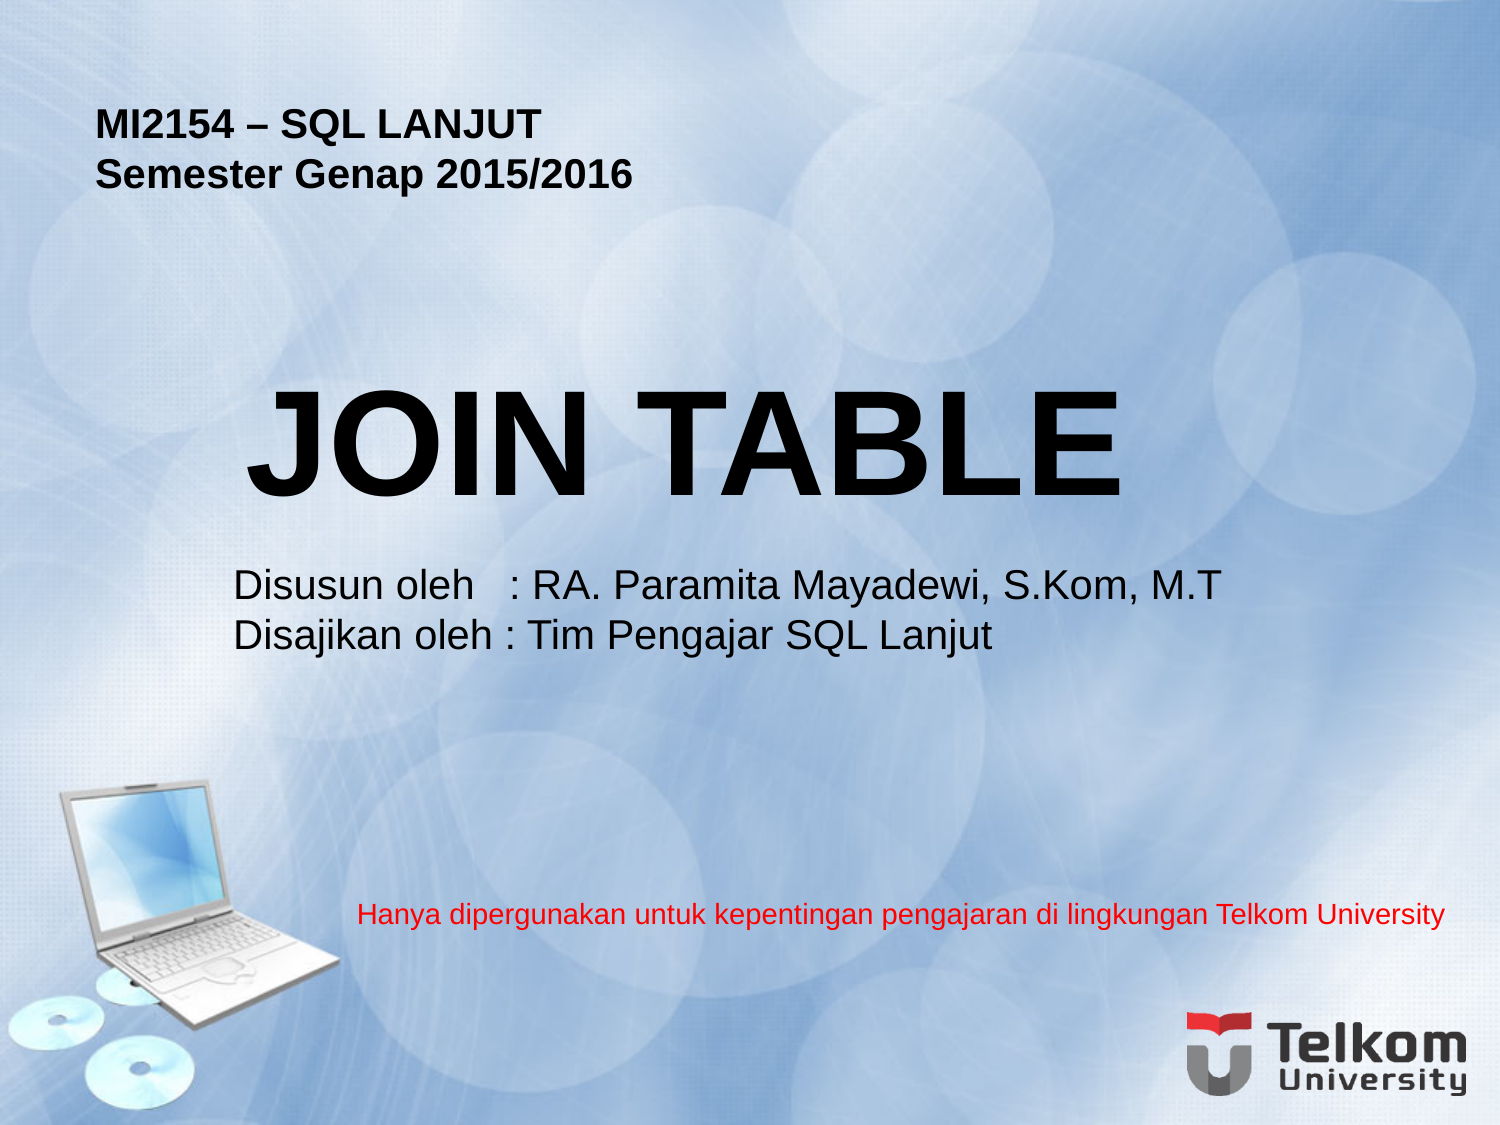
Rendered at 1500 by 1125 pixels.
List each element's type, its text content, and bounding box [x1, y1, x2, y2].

picture [0, 0, 1500, 1125]
text_box JOIN TABLE [230, 338, 1383, 533]
text_box Disusun oleh : RA. Paramita Mayadewi, S.Kom, M.T Disajikan oleh : Tim Pengajar SQL Lanjut [218, 550, 1306, 666]
text_box MI2154 – SQL LANJUT Semester Genap 2015/2016 [80, 89, 754, 205]
